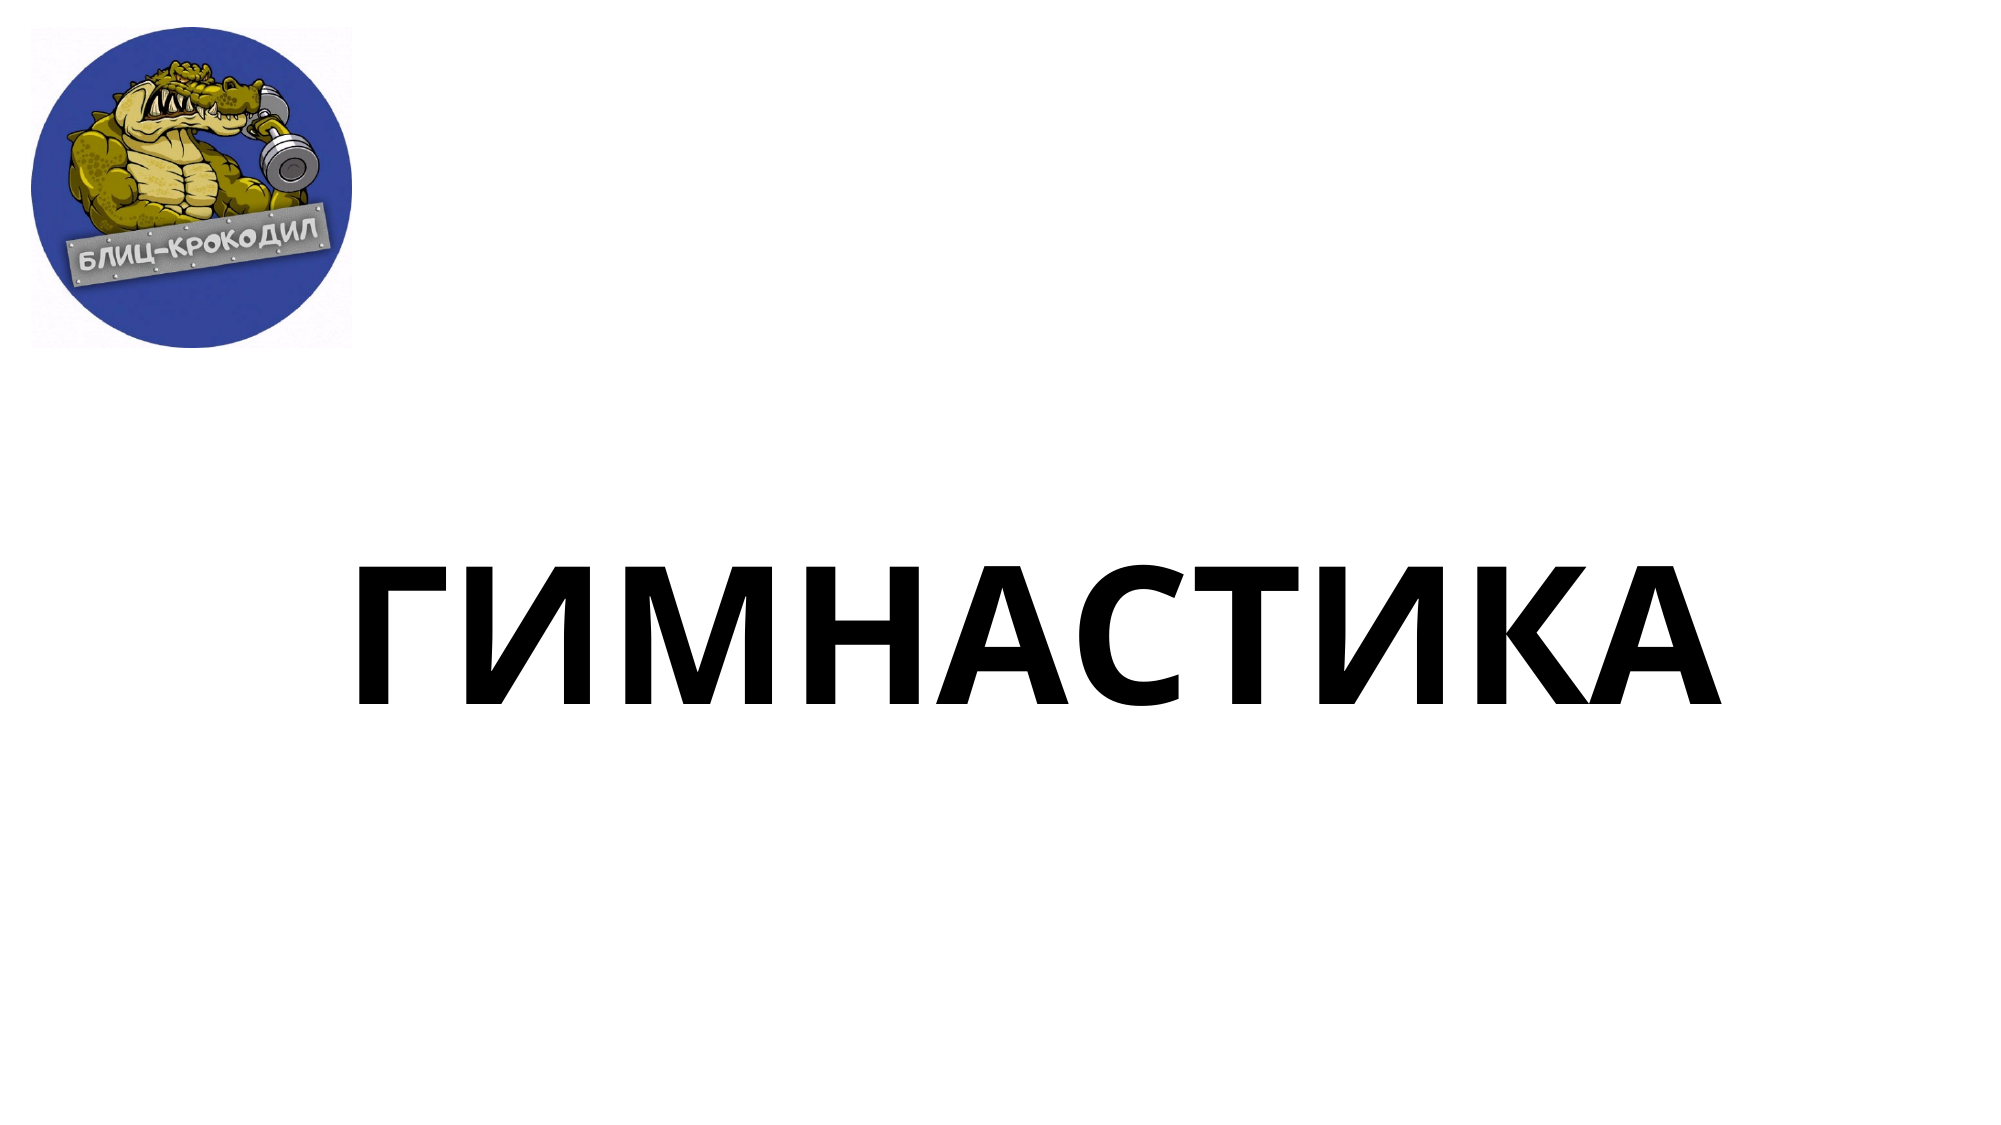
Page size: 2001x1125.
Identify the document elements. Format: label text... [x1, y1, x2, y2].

title ГИМНАСТИКА [282, 361, 1783, 754]
picture [31, 27, 352, 348]
